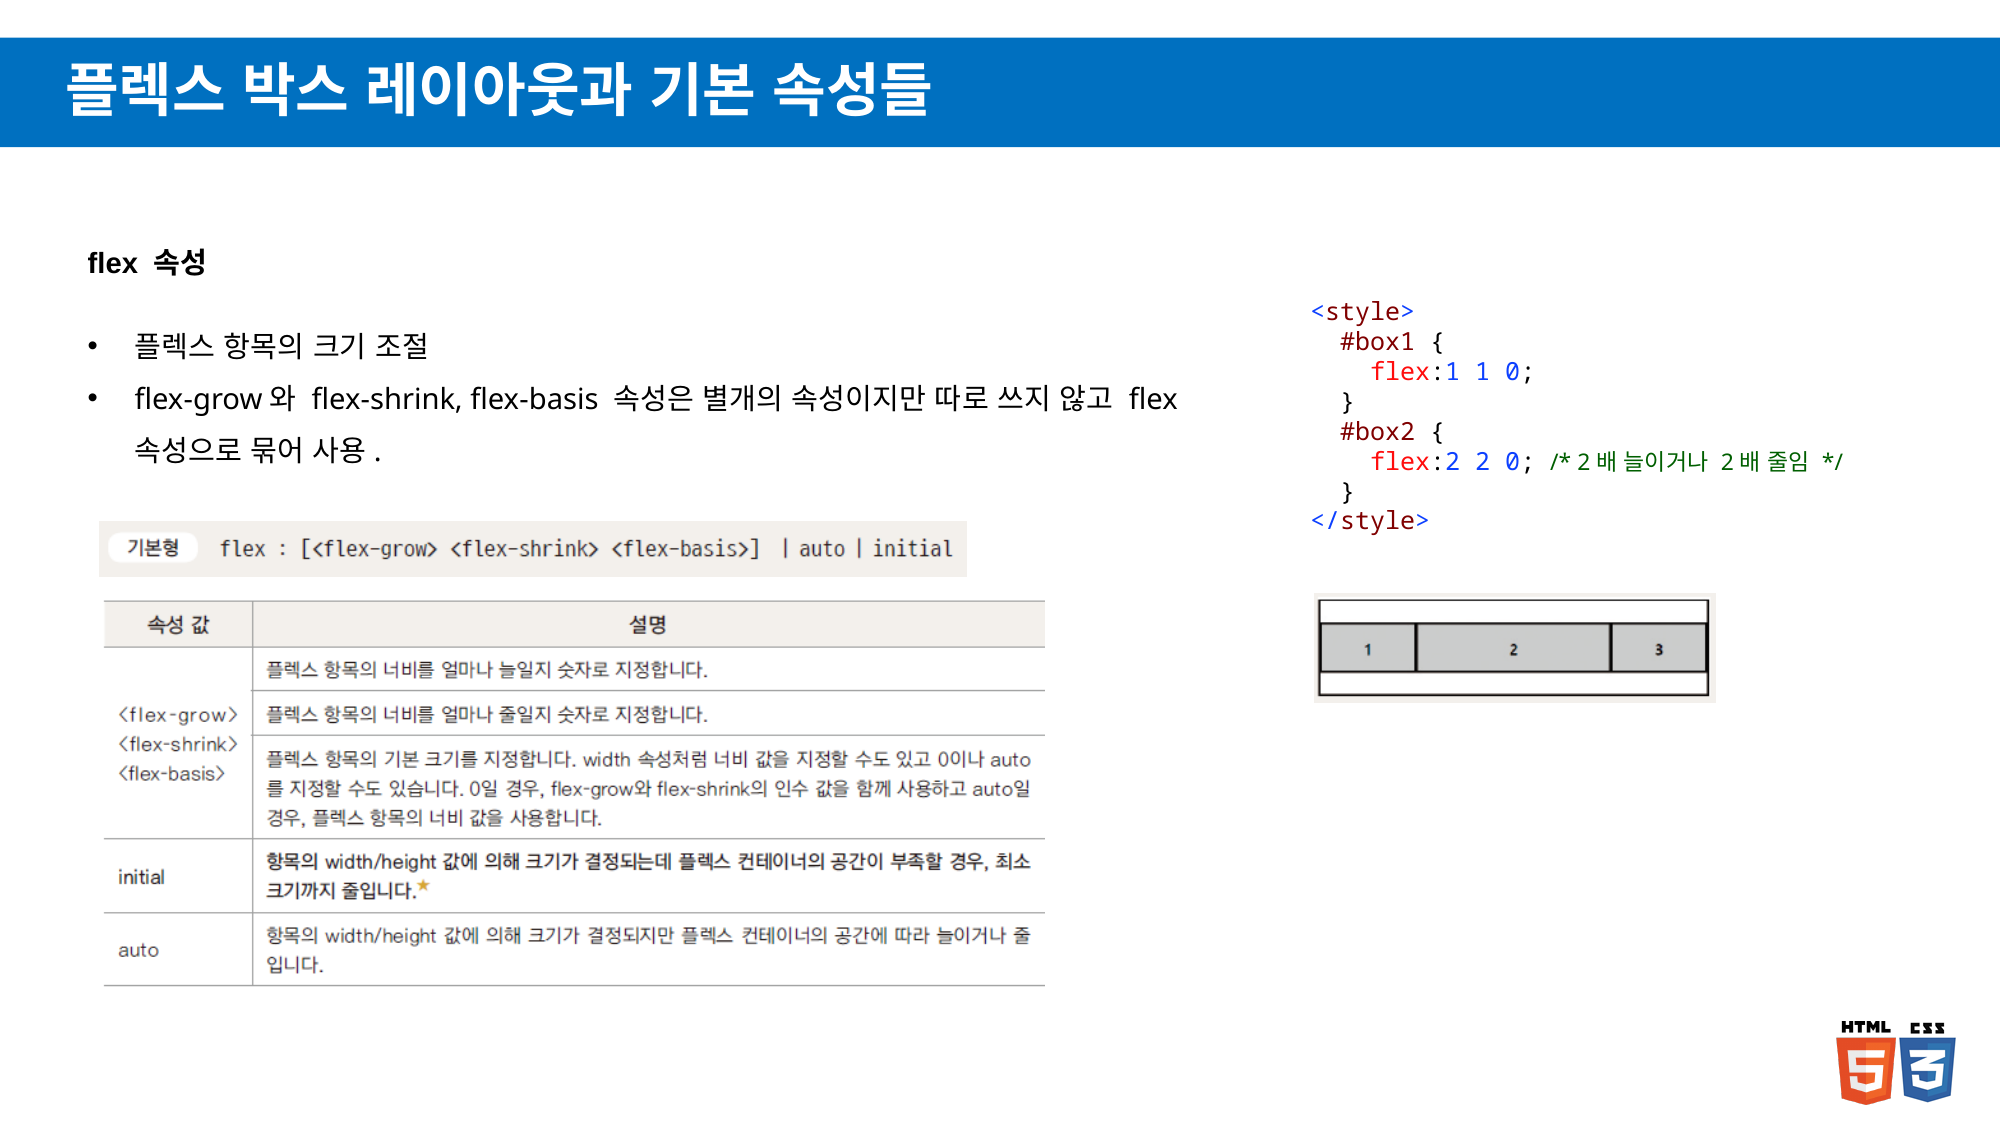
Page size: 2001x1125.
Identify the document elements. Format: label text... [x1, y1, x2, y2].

text_box 플렉스 항목의 크기 조절 flex-grow와 flex-shrink, flex-basis 속성은 별개의 속성이지만 따로 쓰지 않고 flex 속성으로 묶어 사용. [72, 303, 1216, 476]
picture [1824, 1019, 1959, 1105]
picture [99, 593, 1045, 994]
picture [99, 521, 967, 577]
text_box flex 속성 [72, 219, 902, 287]
title 플렉스 박스 레이아웃과 기본 속성들 [50, 37, 1542, 148]
text_box <style> #box1 { flex:1 1 0; } #box2 { flex:2 2 0; /* 2배 늘이거나 2배 줄임 */ } </style> [1295, 287, 1868, 543]
picture [1314, 592, 1716, 703]
